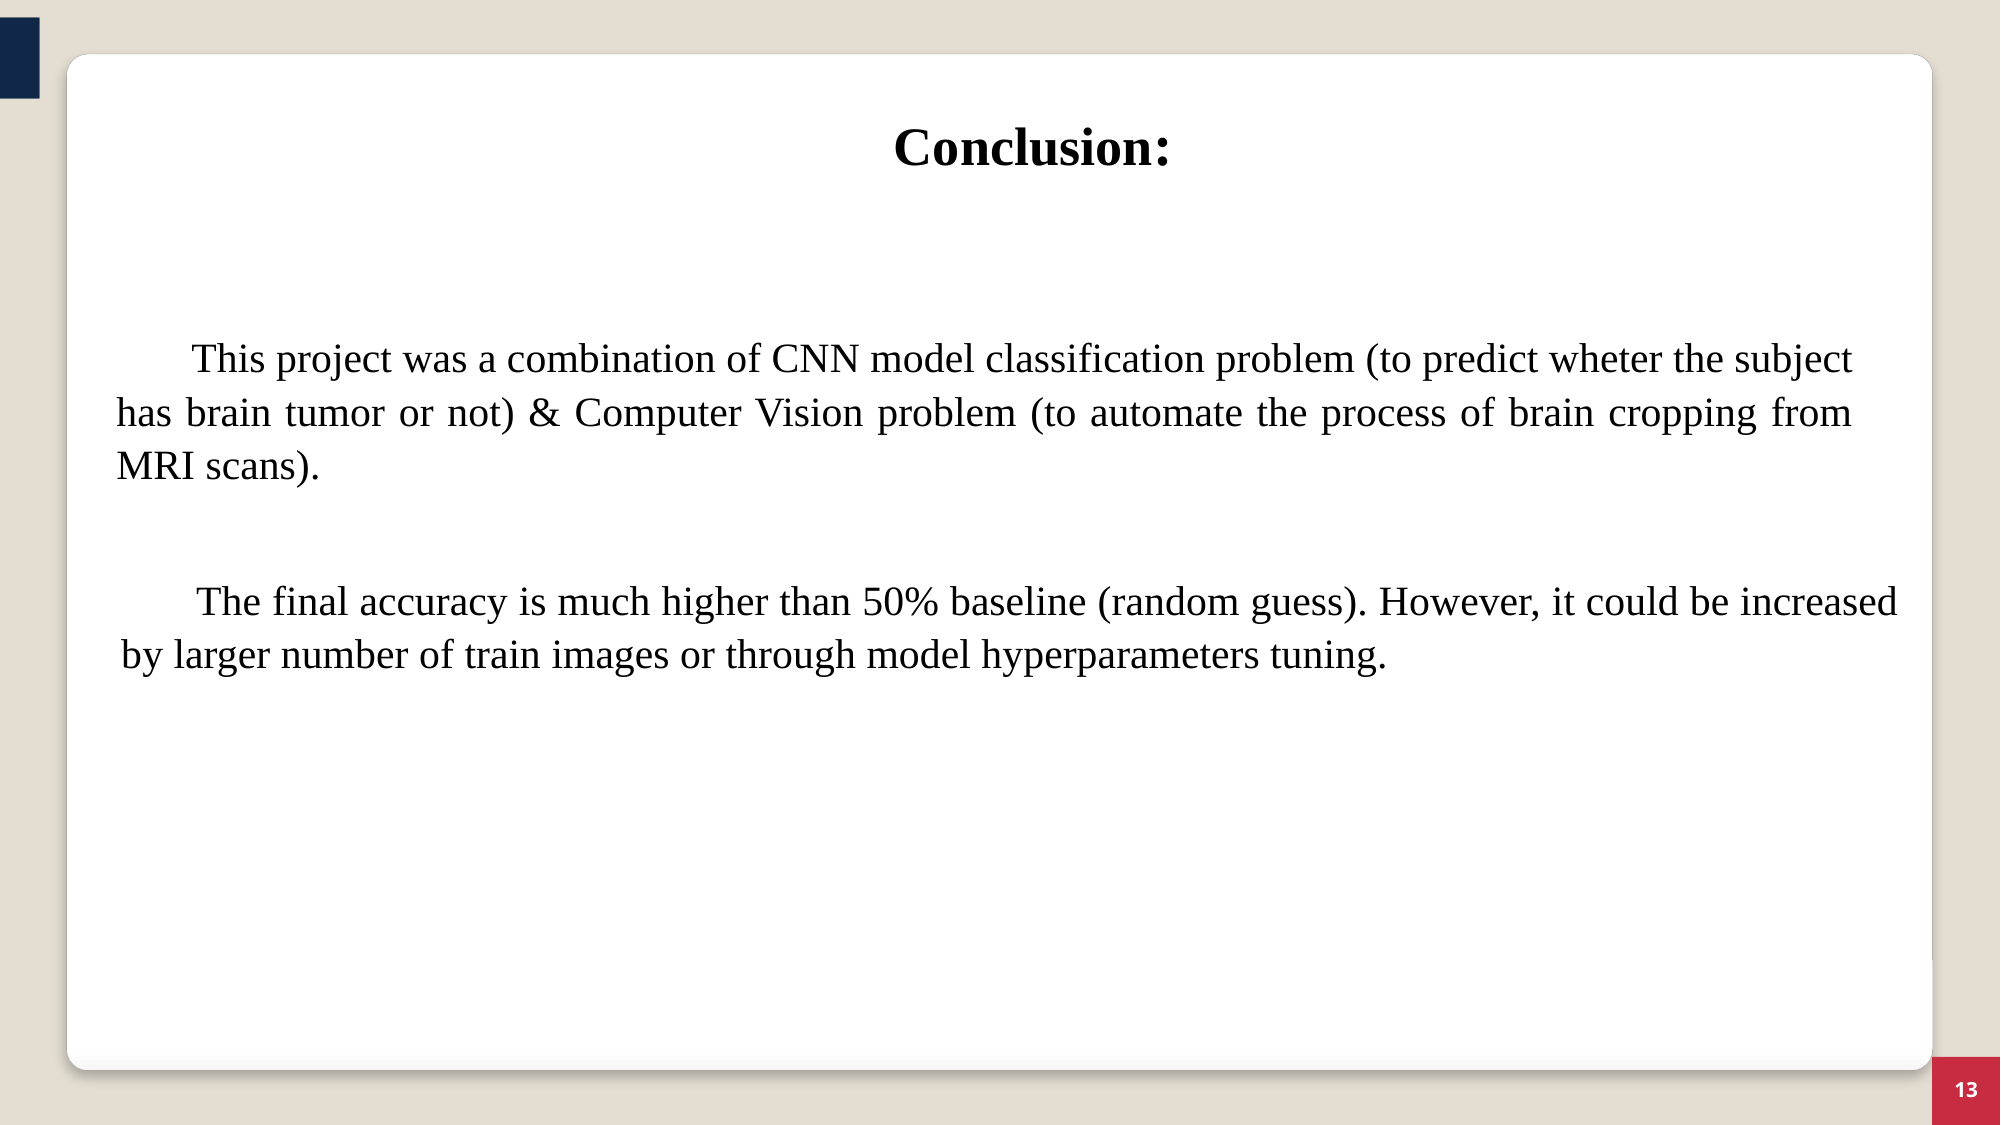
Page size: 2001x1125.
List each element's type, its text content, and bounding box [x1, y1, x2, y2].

text_box This project was a combination of CNN model classification problem (to predict wheter the subject has brain tumor or not) & Computer Vision problem (to automate the process of brain cropping from MRI scans). [101, 312, 1870, 503]
text_box [0, 17, 40, 99]
text_box 13 [1932, 1056, 2000, 1125]
text_box Conclusion: [87, 115, 1911, 231]
text_box The final accuracy is much higher than 50% baseline (random guess). However, it could be increased by larger number of train images or through model hyperparameters tuning. [106, 554, 1915, 757]
